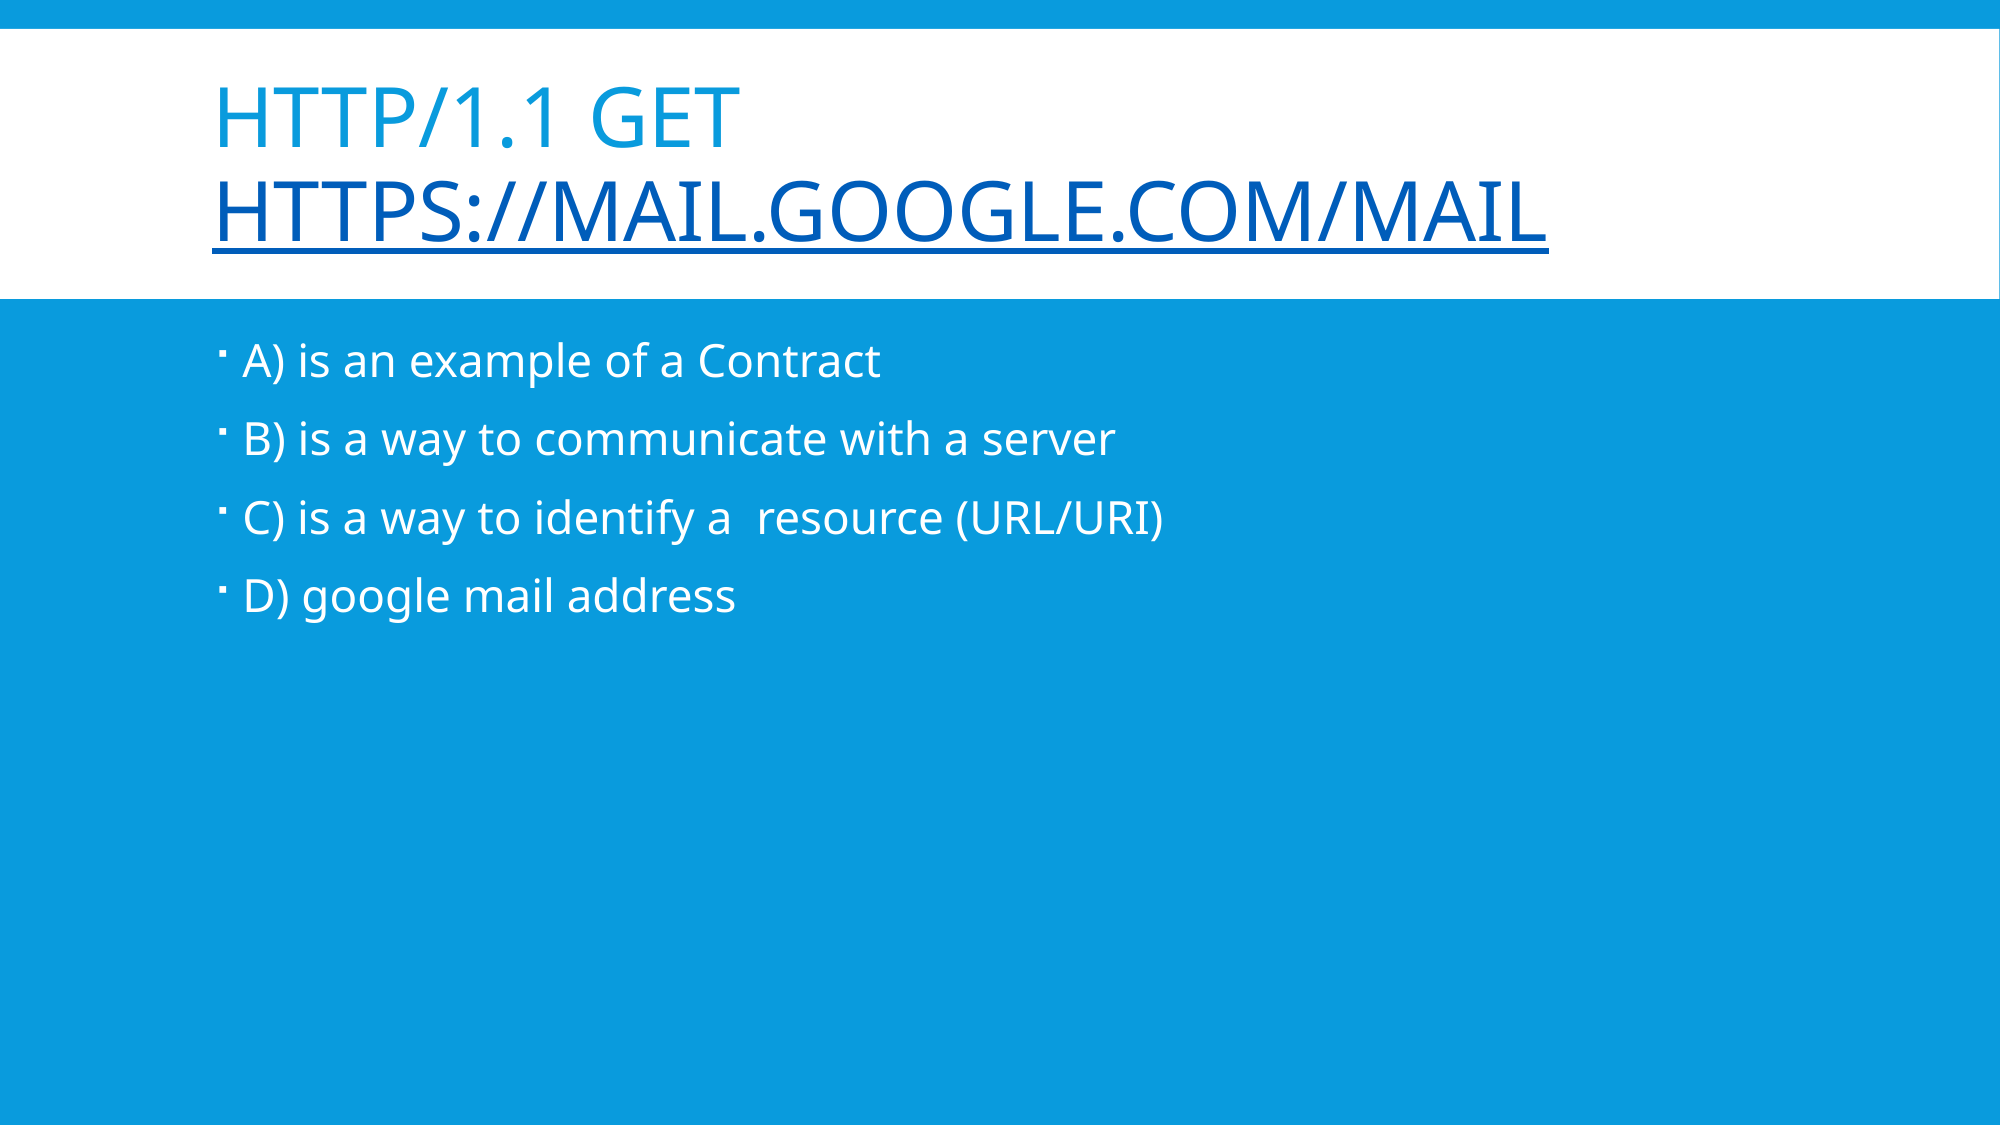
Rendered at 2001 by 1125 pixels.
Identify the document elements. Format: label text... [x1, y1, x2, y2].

title HTTP/1.1 GET https://mail.google.com/mail [197, 46, 1803, 295]
list A) is an example of a Contract B) is a way to communicate with a server C) is a way to identify a resource (URL/URI) D) google mail address [197, 329, 1803, 1020]
